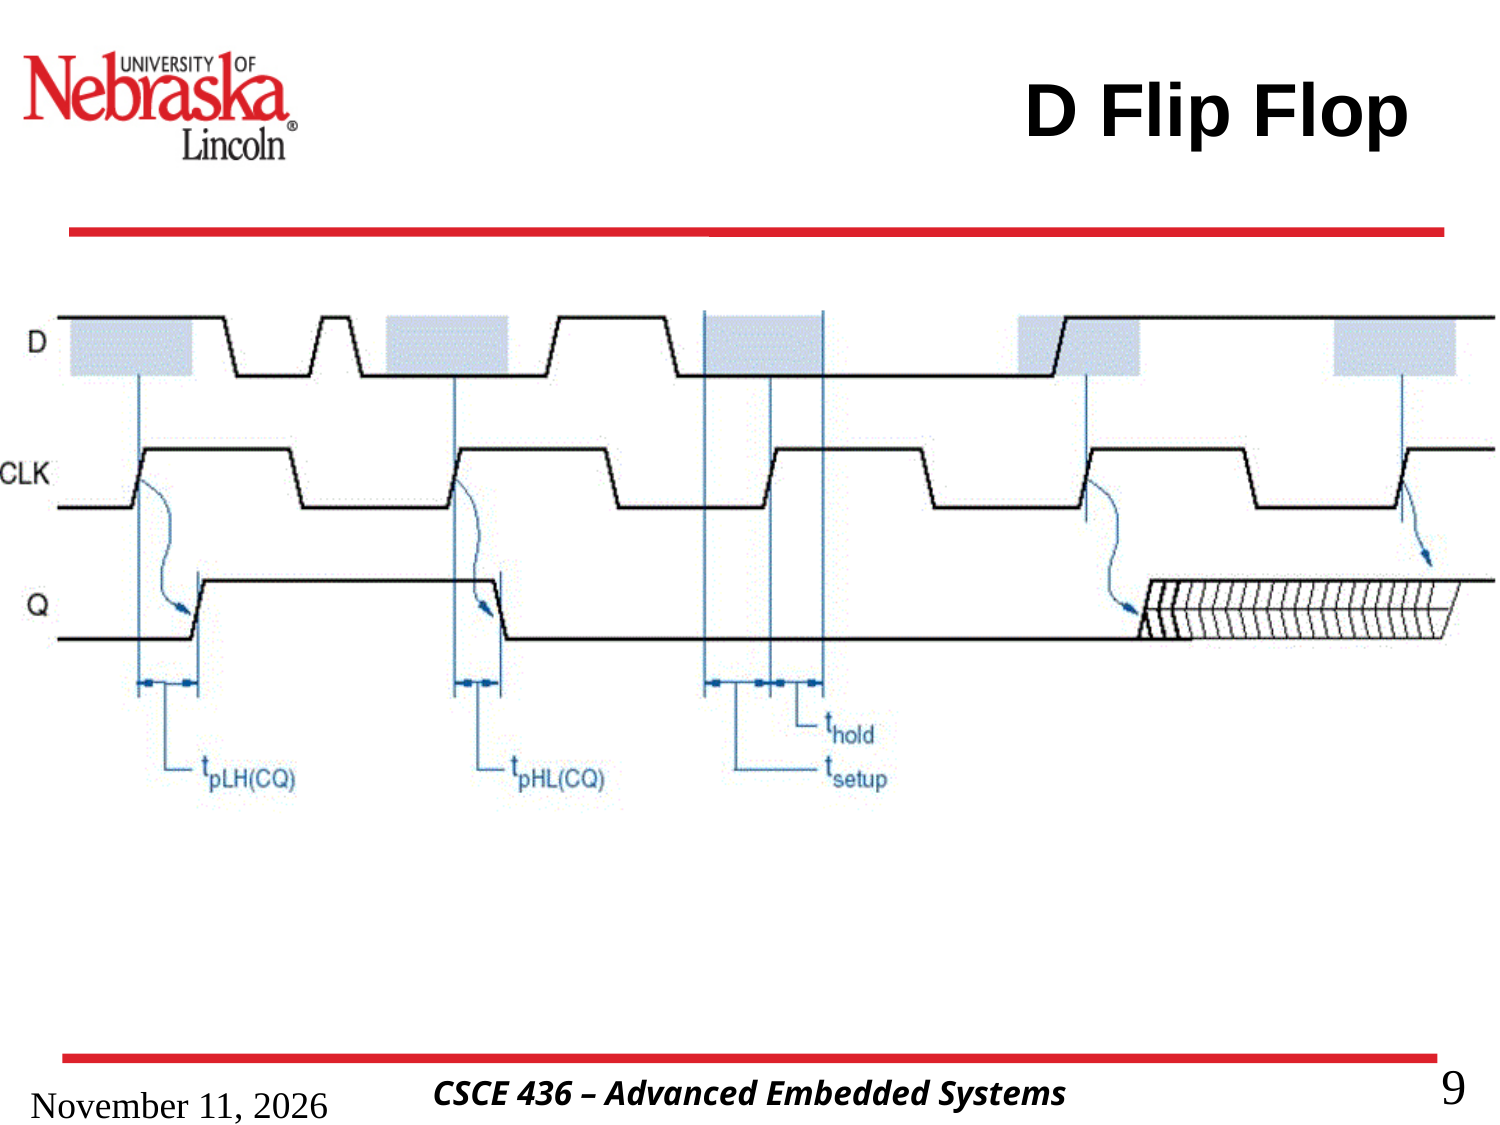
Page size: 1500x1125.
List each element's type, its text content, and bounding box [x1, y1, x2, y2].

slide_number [15, 1028, 366, 1107]
slide_number 9 [1131, 1046, 1482, 1125]
picture [1, 32, 313, 181]
title D Flip Flop [313, 12, 1427, 201]
picture [0, 248, 1498, 840]
